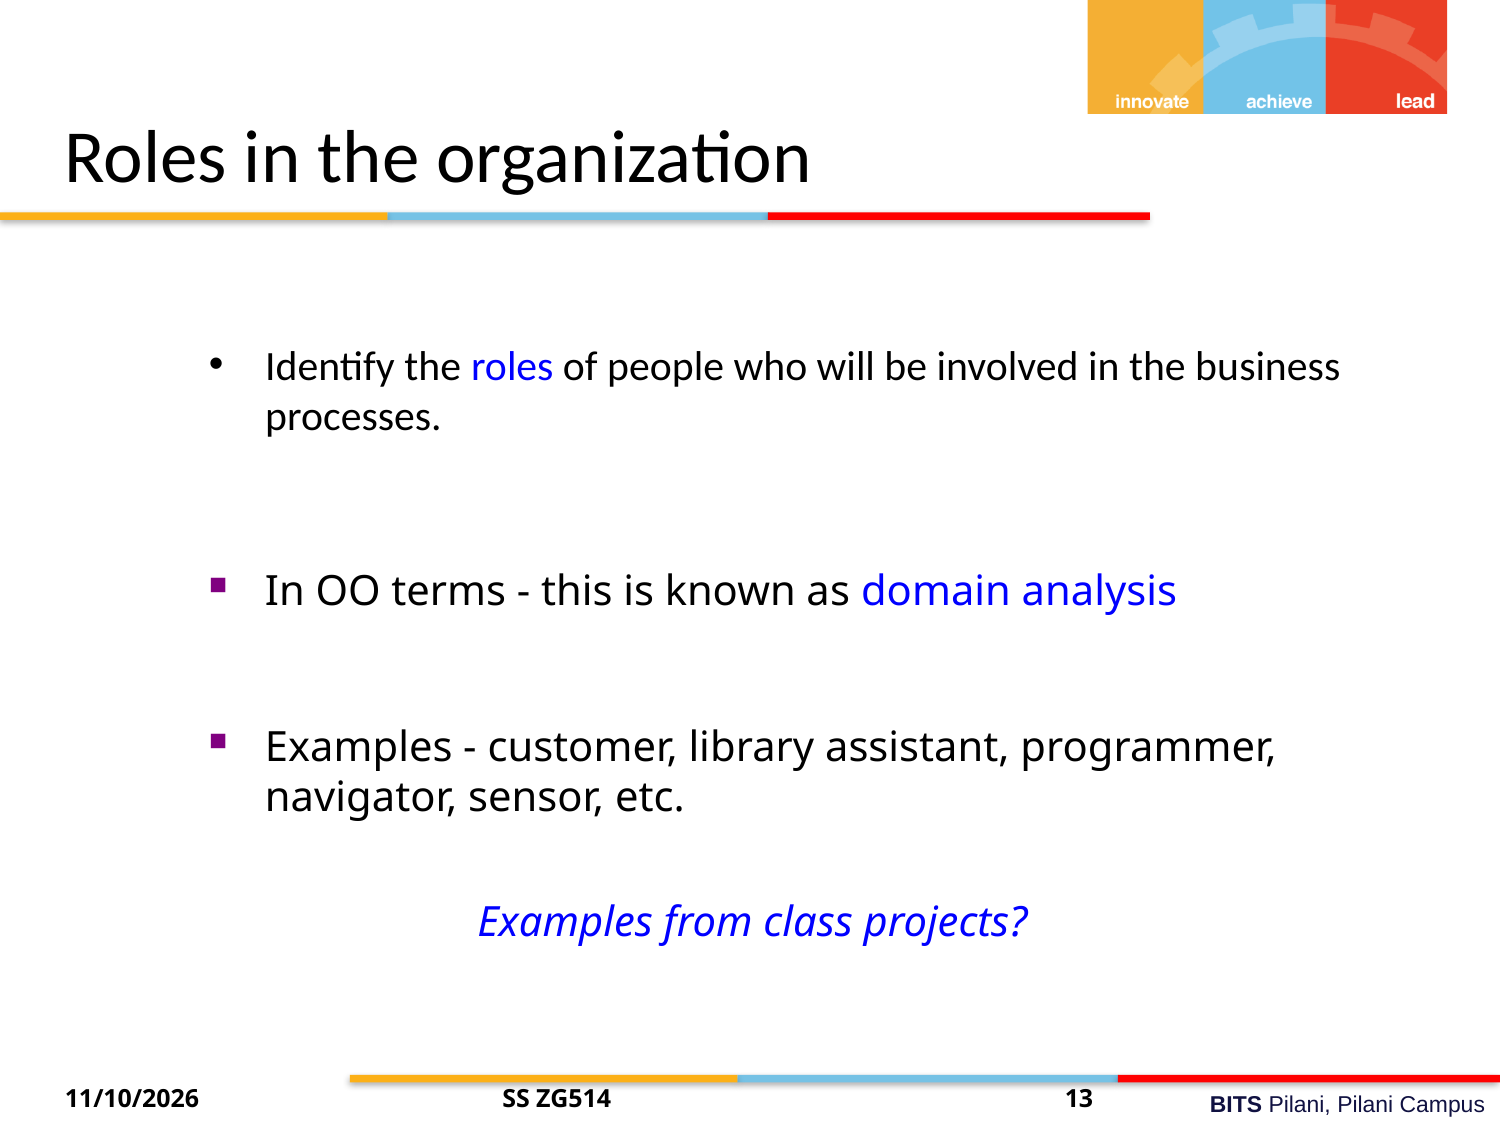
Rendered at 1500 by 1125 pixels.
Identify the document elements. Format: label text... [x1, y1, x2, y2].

text_box 7/26/2014 [50, 1074, 400, 1125]
text_box In OO terms - this is known as domain analysis [193, 556, 1419, 644]
picture [1087, 0, 1448, 114]
text_box Examples from class projects? [462, 887, 1338, 975]
text_box Examples - customer, library assistant, programmer, navigator, sensor, etc. [193, 712, 1450, 875]
slide_number 13 [1050, 1074, 1400, 1125]
title Roles in the organization [50, 99, 1329, 225]
footer SS ZG514 [487, 1074, 963, 1125]
list Identify the roles of people who will be involved in the business processes. [193, 331, 1419, 488]
